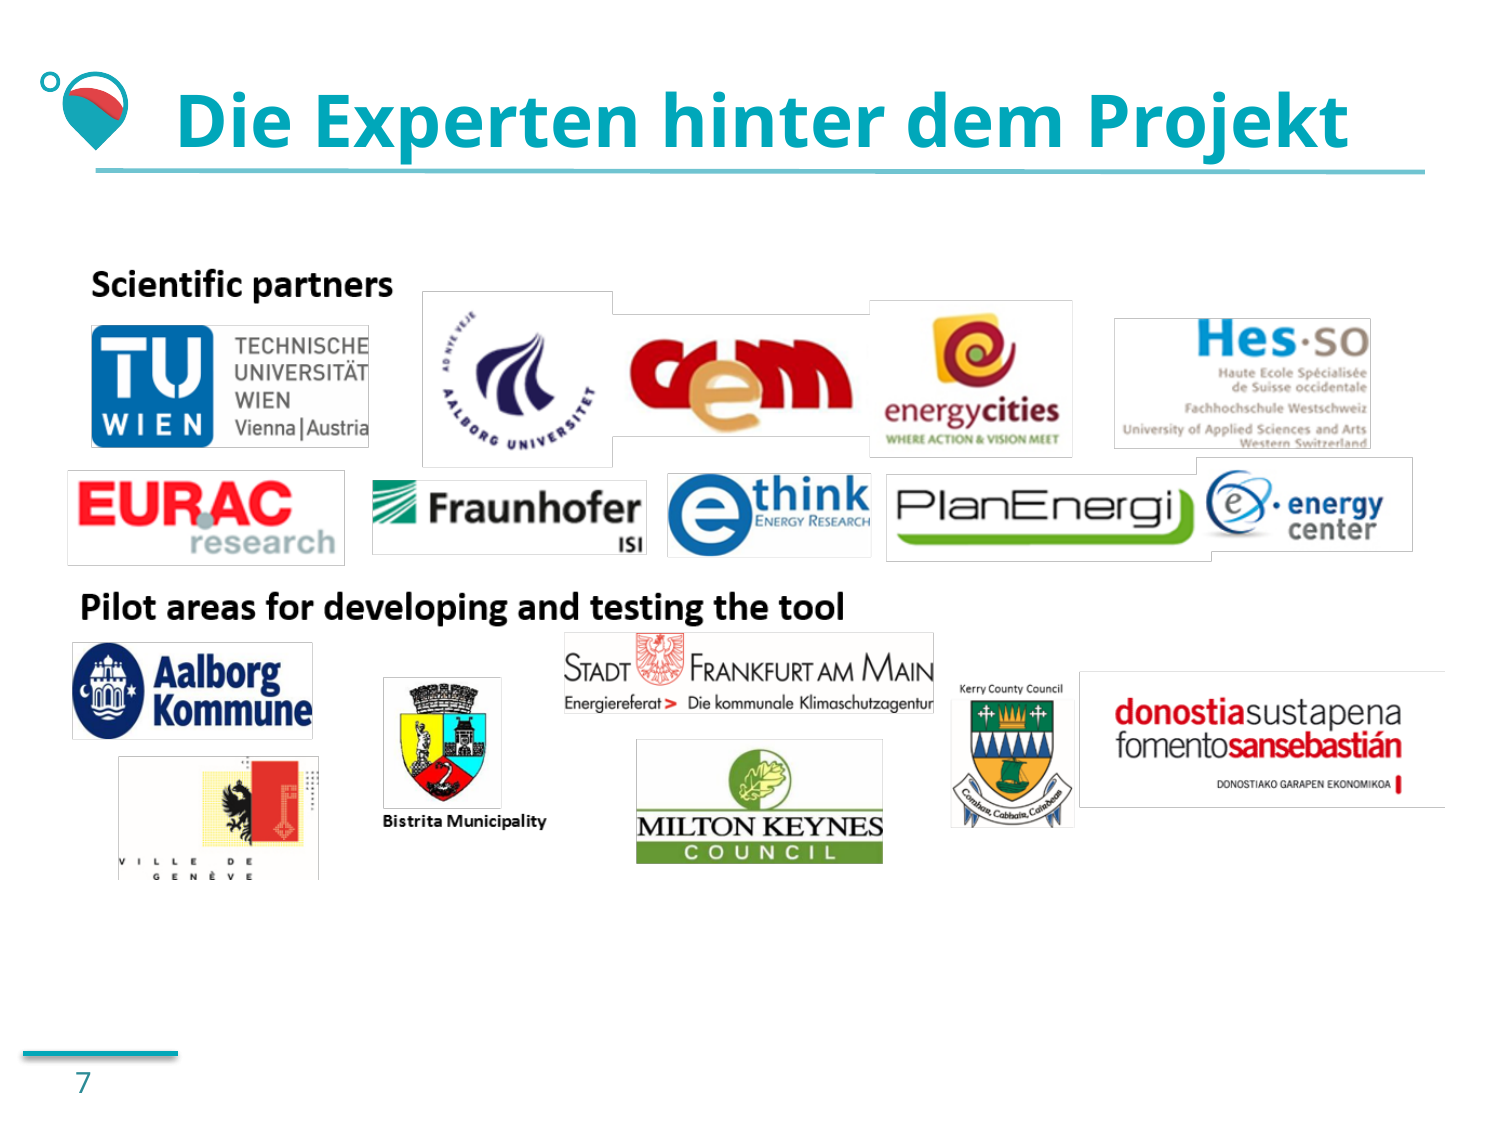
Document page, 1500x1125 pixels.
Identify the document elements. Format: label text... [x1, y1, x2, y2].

picture [29, 44, 162, 178]
title Die Experten hinter dem Projekt [159, 0, 1425, 170]
picture [54, 245, 1446, 880]
